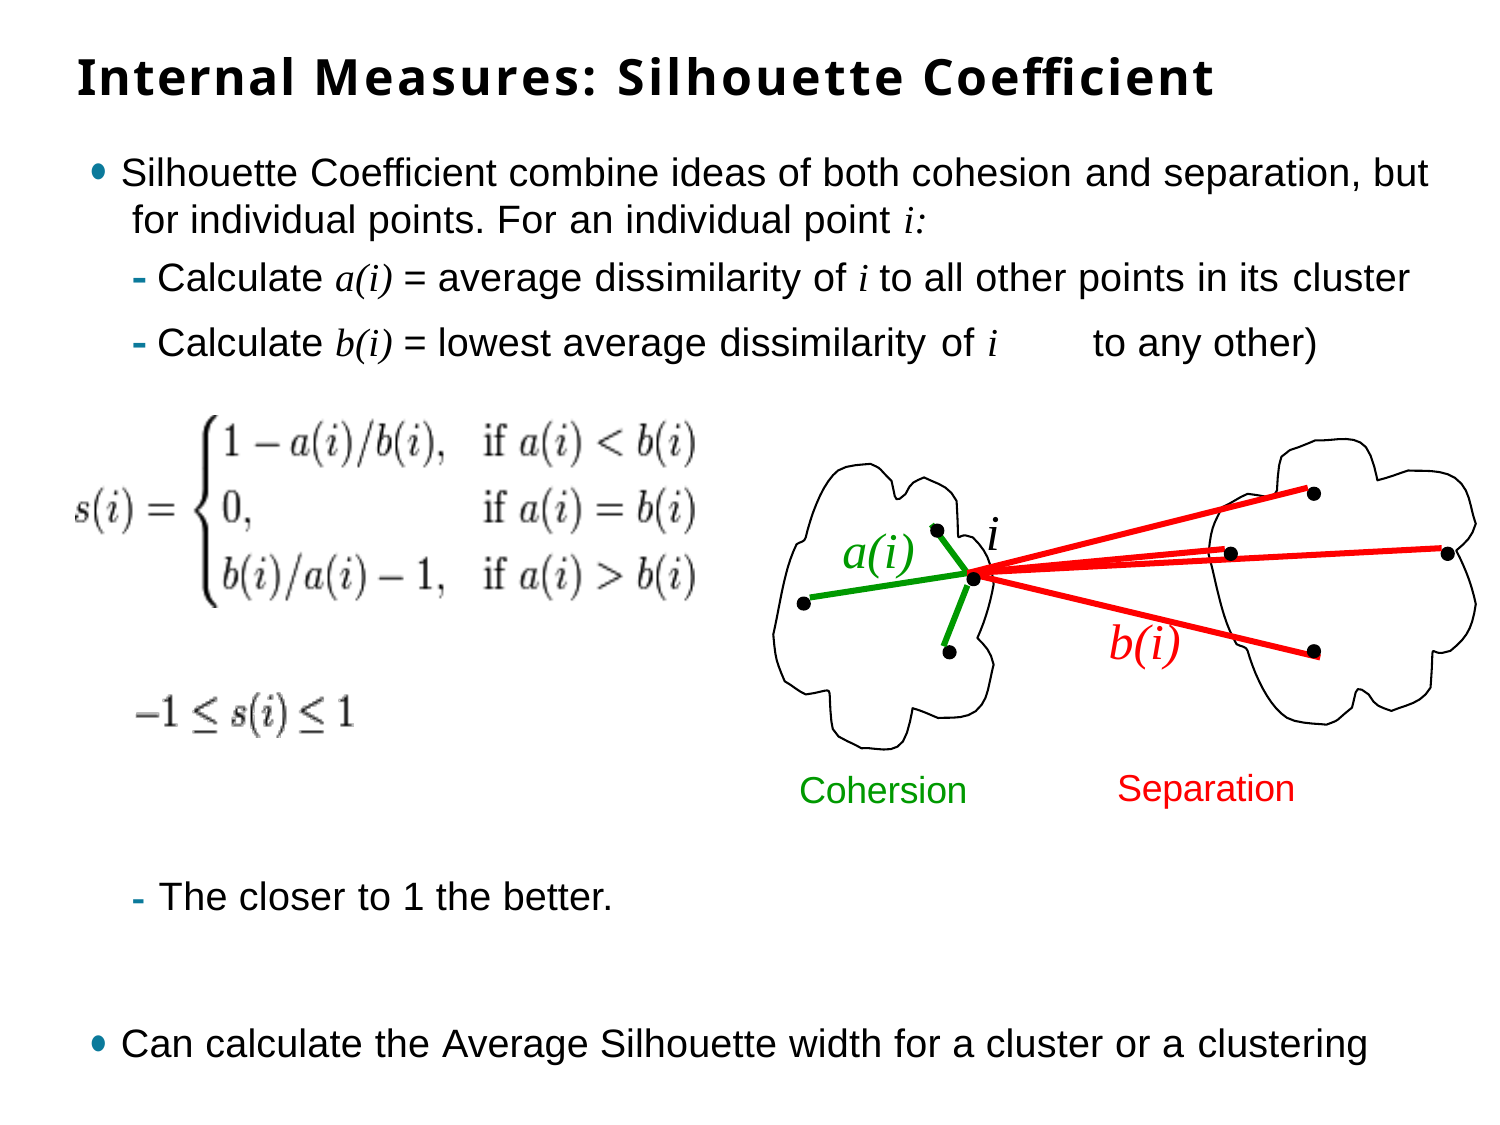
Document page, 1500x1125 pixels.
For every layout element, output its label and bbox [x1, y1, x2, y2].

title [75, 26, 1425, 234]
text_box [1115, 763, 1300, 809]
text_box [797, 766, 972, 812]
text_box [75, 415, 695, 608]
text_box [87, 821, 1377, 1066]
text_box [135, 691, 354, 738]
text_box [87, 146, 1441, 365]
text_box [773, 439, 1476, 750]
